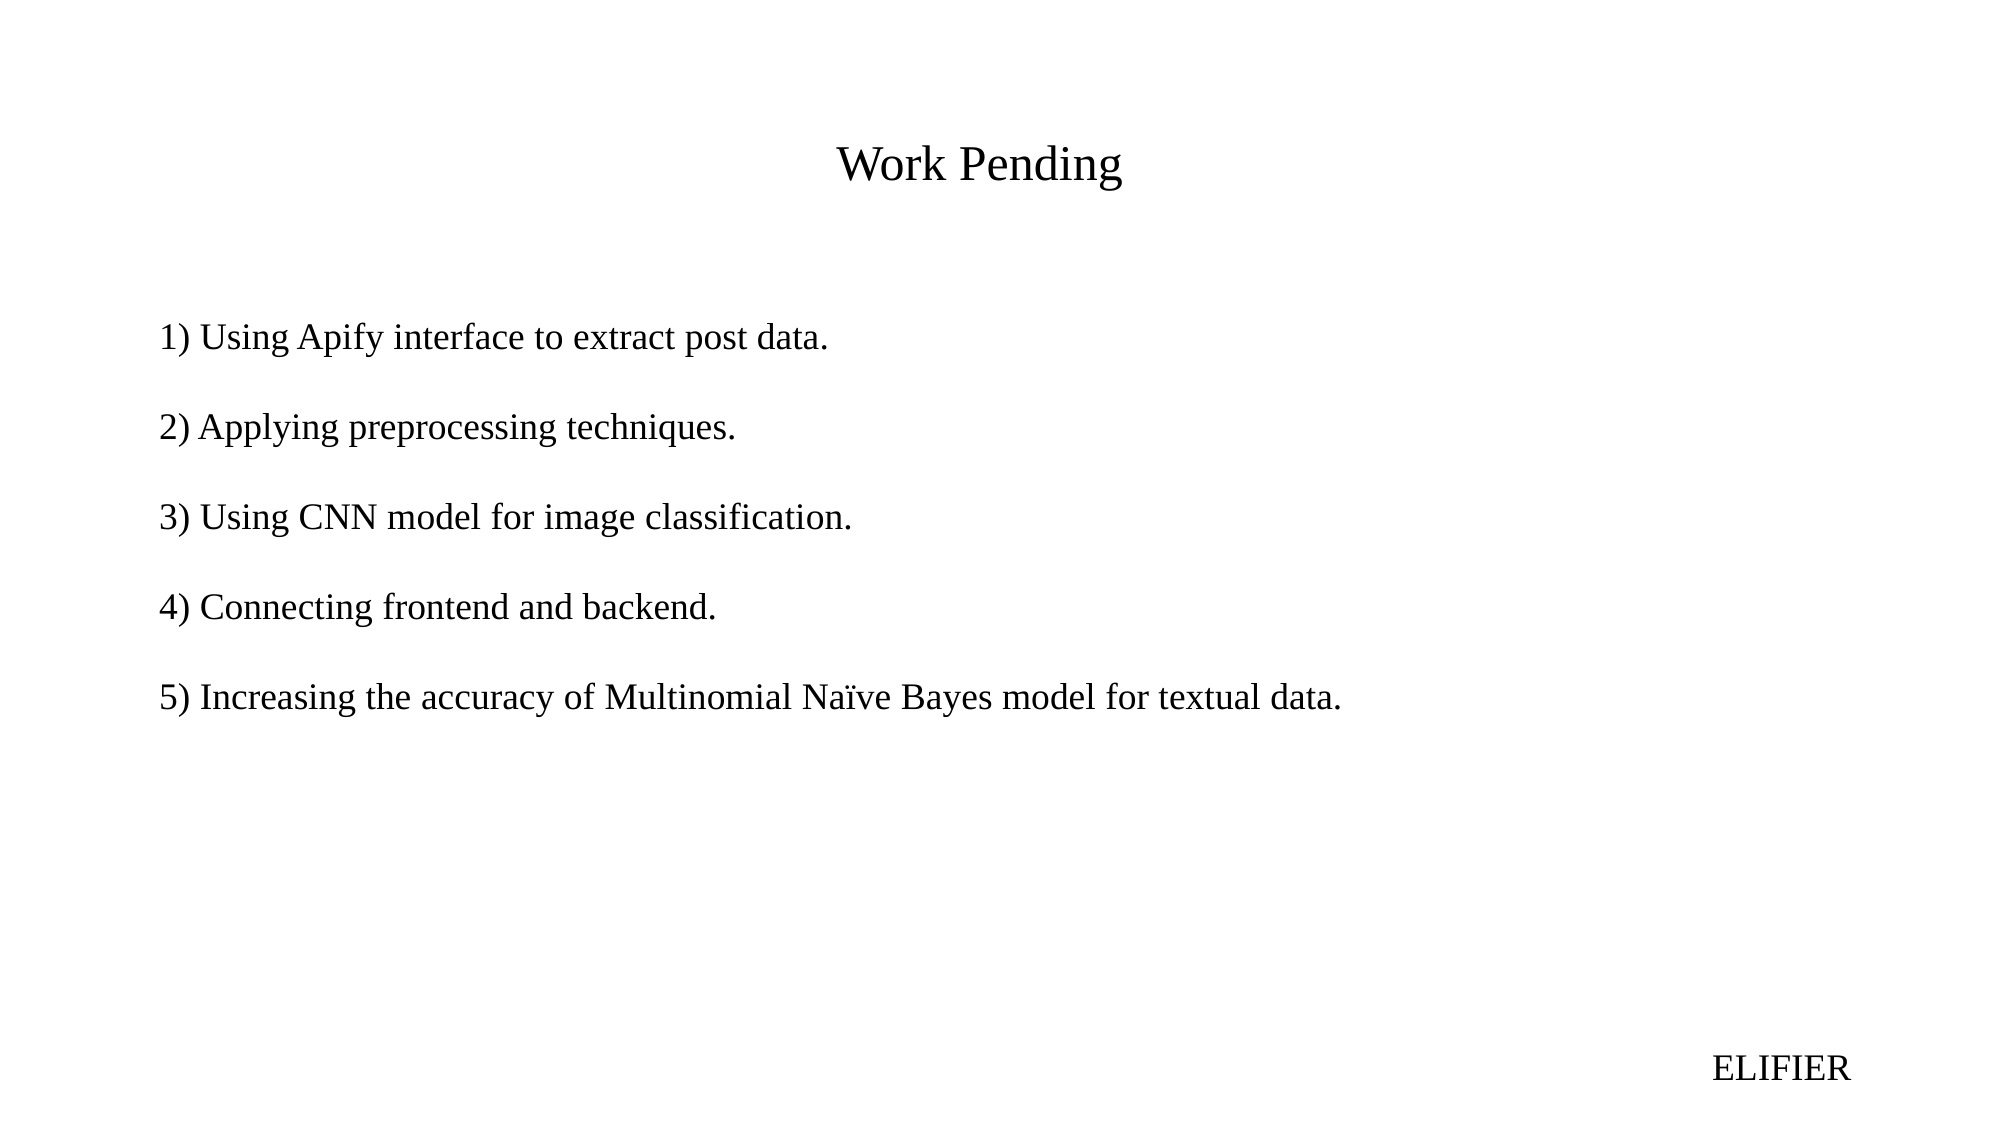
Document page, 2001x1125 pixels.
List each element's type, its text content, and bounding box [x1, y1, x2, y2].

text_box 1) Using Apify interface to extract post data. 2) Applying preprocessing techniques. 3) Using CNN model for image classification. 4) Connecting frontend and backend. 5) Increasing the accuracy of Multinomial Naïve Bayes model for textual data. [144, 304, 1856, 815]
text_box ELIFIER [1697, 1035, 1937, 1125]
title Work Pending [821, 107, 1179, 214]
